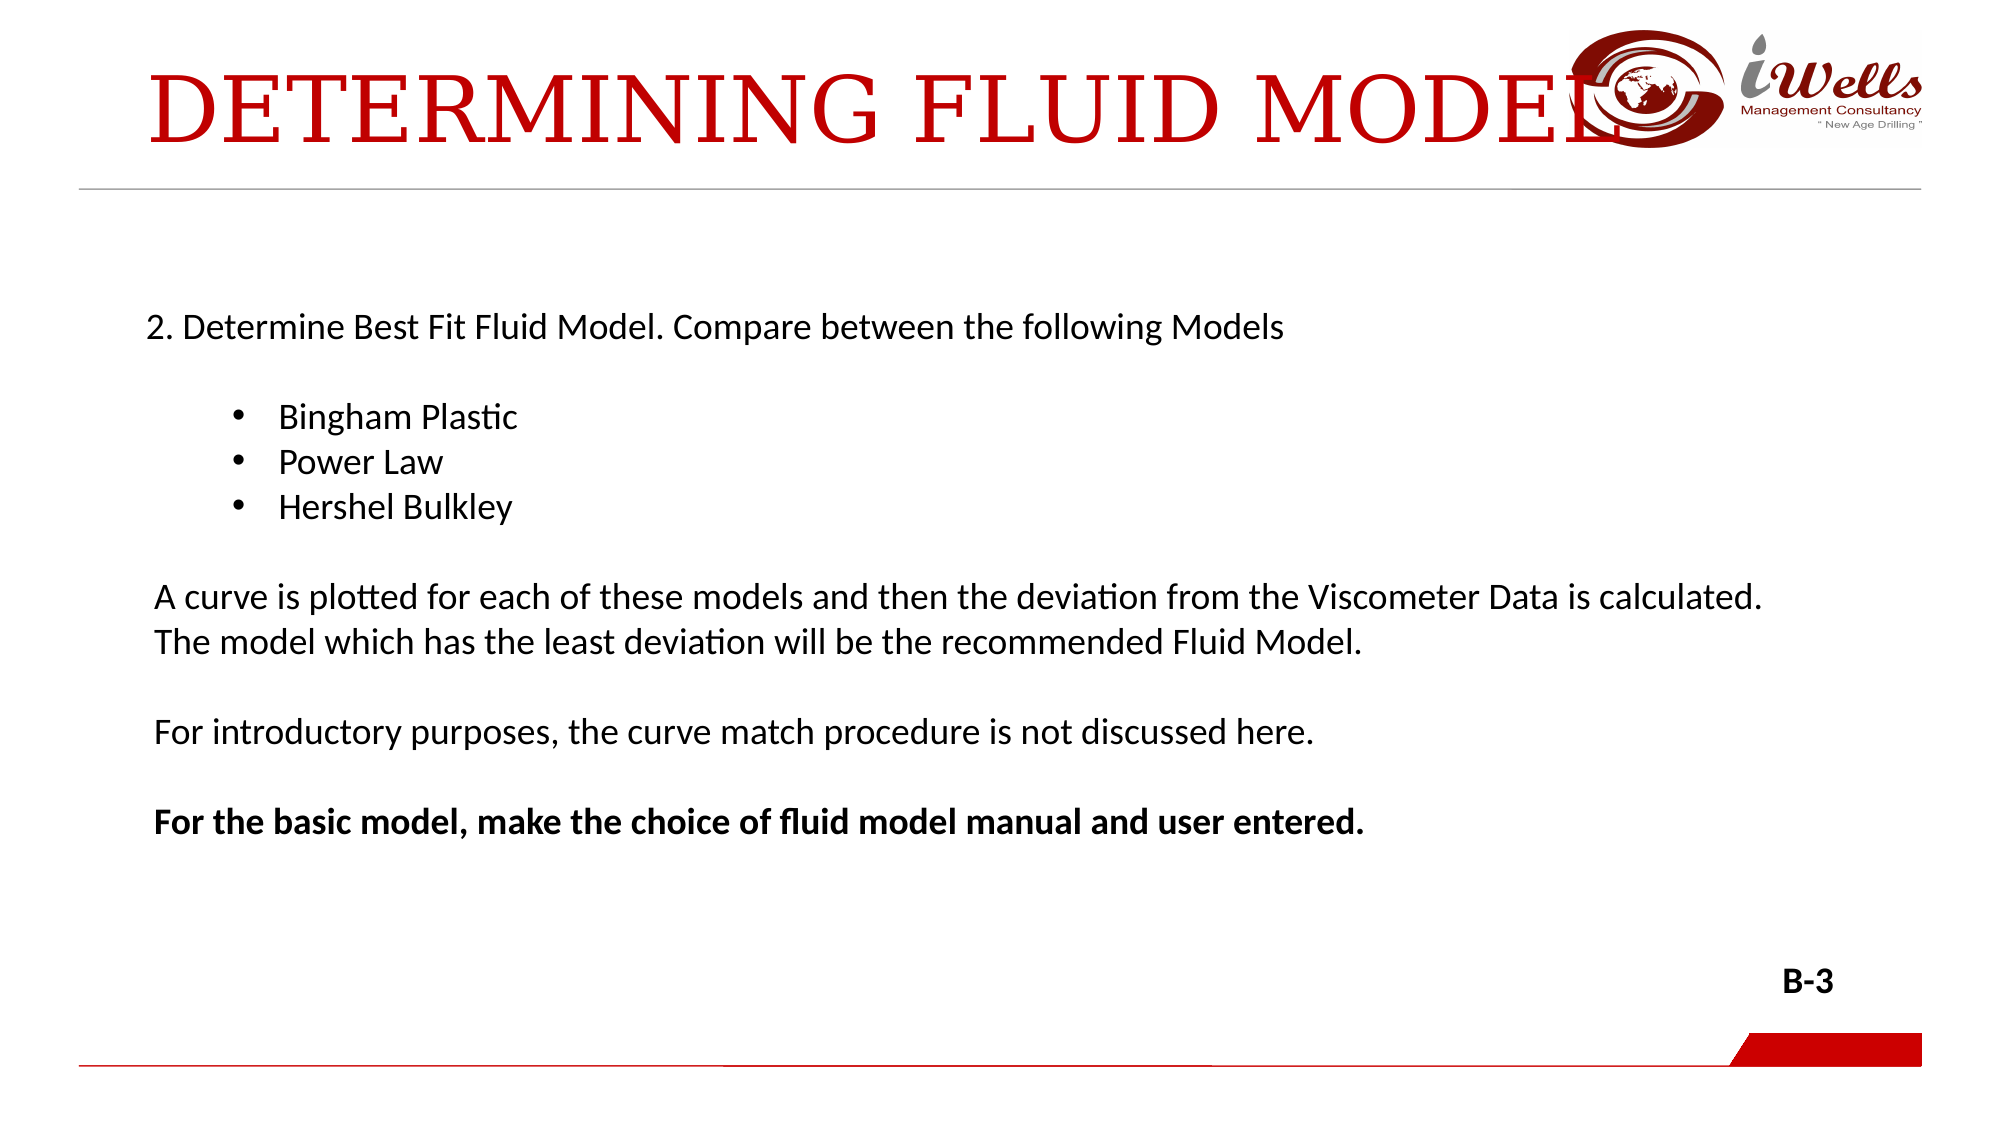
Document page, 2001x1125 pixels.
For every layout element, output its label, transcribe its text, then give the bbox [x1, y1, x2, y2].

text_box Determining Fluid Model [131, 48, 1857, 171]
picture [1569, 30, 1922, 148]
text_box B-3 [1767, 948, 2000, 1009]
text_box 2. Determine Best Fit Fluid Model. Compare between the following Models Bingham Plastic Power Law Hershel Bulkley A curve is plotted for each of these models and then the deviation from the Viscometer Data is calculated. The model which has the least deviation will be the recommended Fluid Model. For introductory purposes, the curve match procedure is not discussed here. For the basic model, make the choice of fluid model manual and user entered. [131, 249, 1877, 849]
